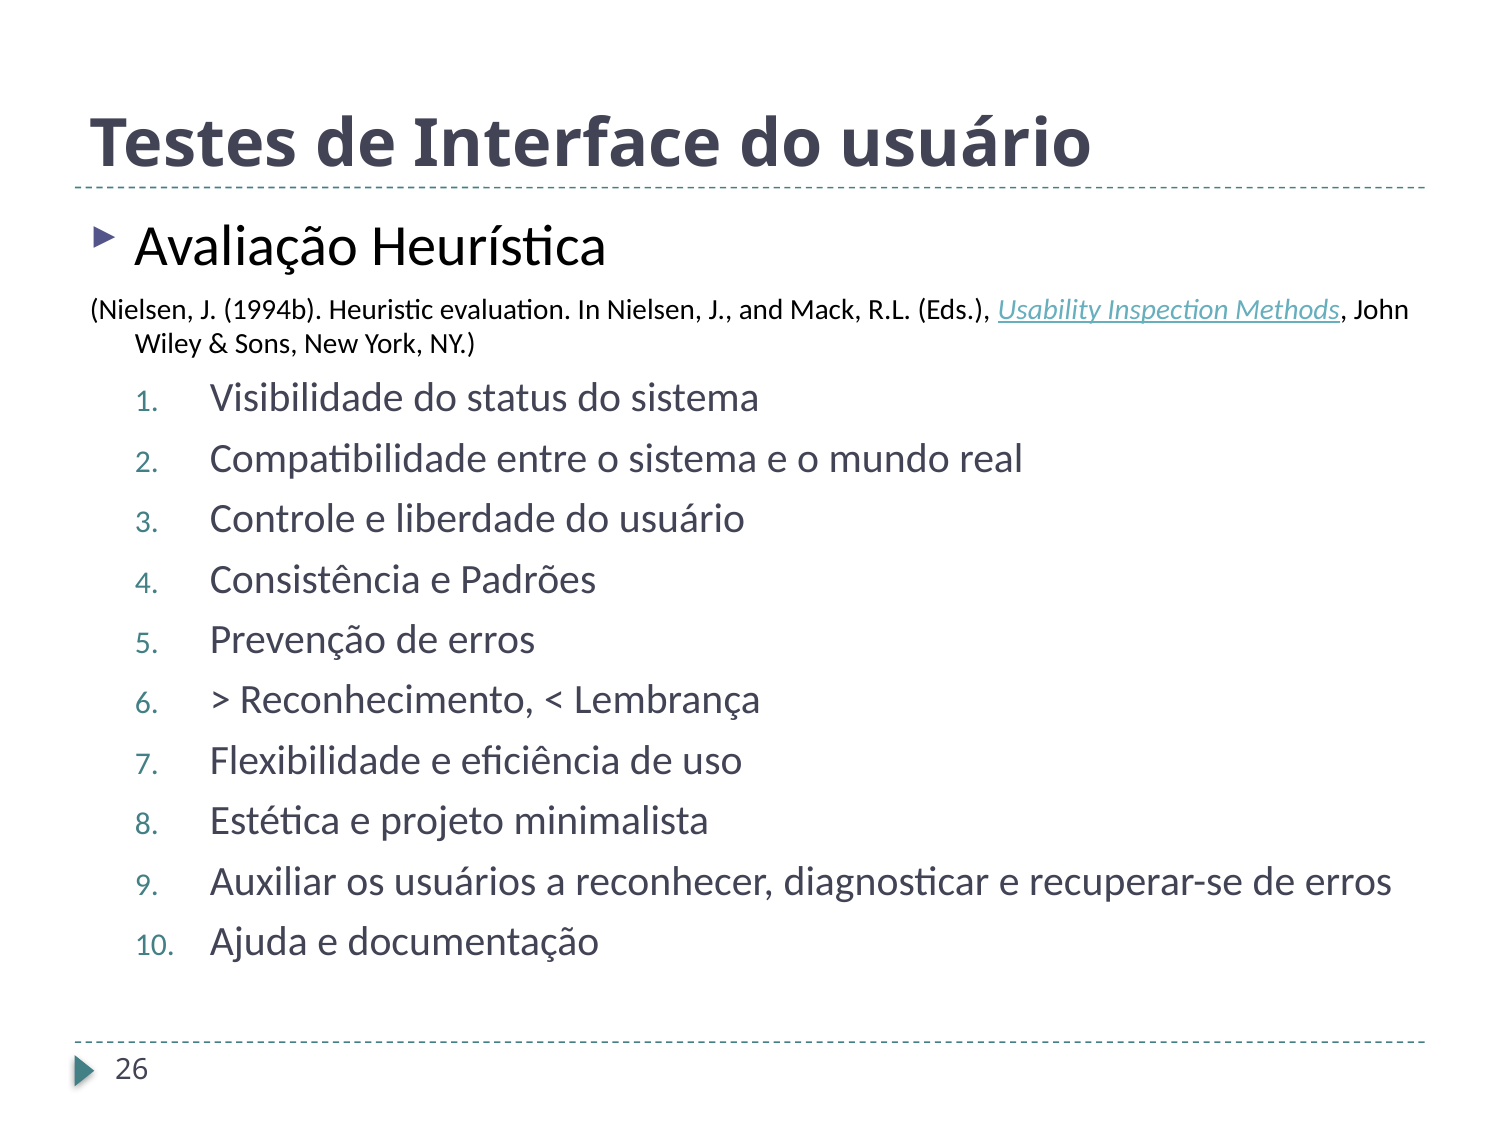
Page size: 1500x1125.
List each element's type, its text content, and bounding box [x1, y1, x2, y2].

list Avaliação Heurística (Nielsen, J. (1994b). Heuristic evaluation. In Nielsen, J., and Mack, R.L. (Eds.), Usability Inspection Methods, John Wiley & Sons, New York, NY.) Visibilidade do status do sistema Compatibilidade entre o sistema e o mundo real Controle e liberdade do usuário Consistência e Padrões Prevenção de erros > Reconhecimento, < Lembrança Flexibilidade e eficiência de uso Estética e projeto minimalista Auxiliar os usuários a reconhecer, diagnosticar e recuperar-se de erros Ajuda e documentação [75, 200, 1425, 1035]
title Testes de Interface do usuário [75, 24, 1425, 188]
slide_number 26 [100, 1042, 426, 1103]
